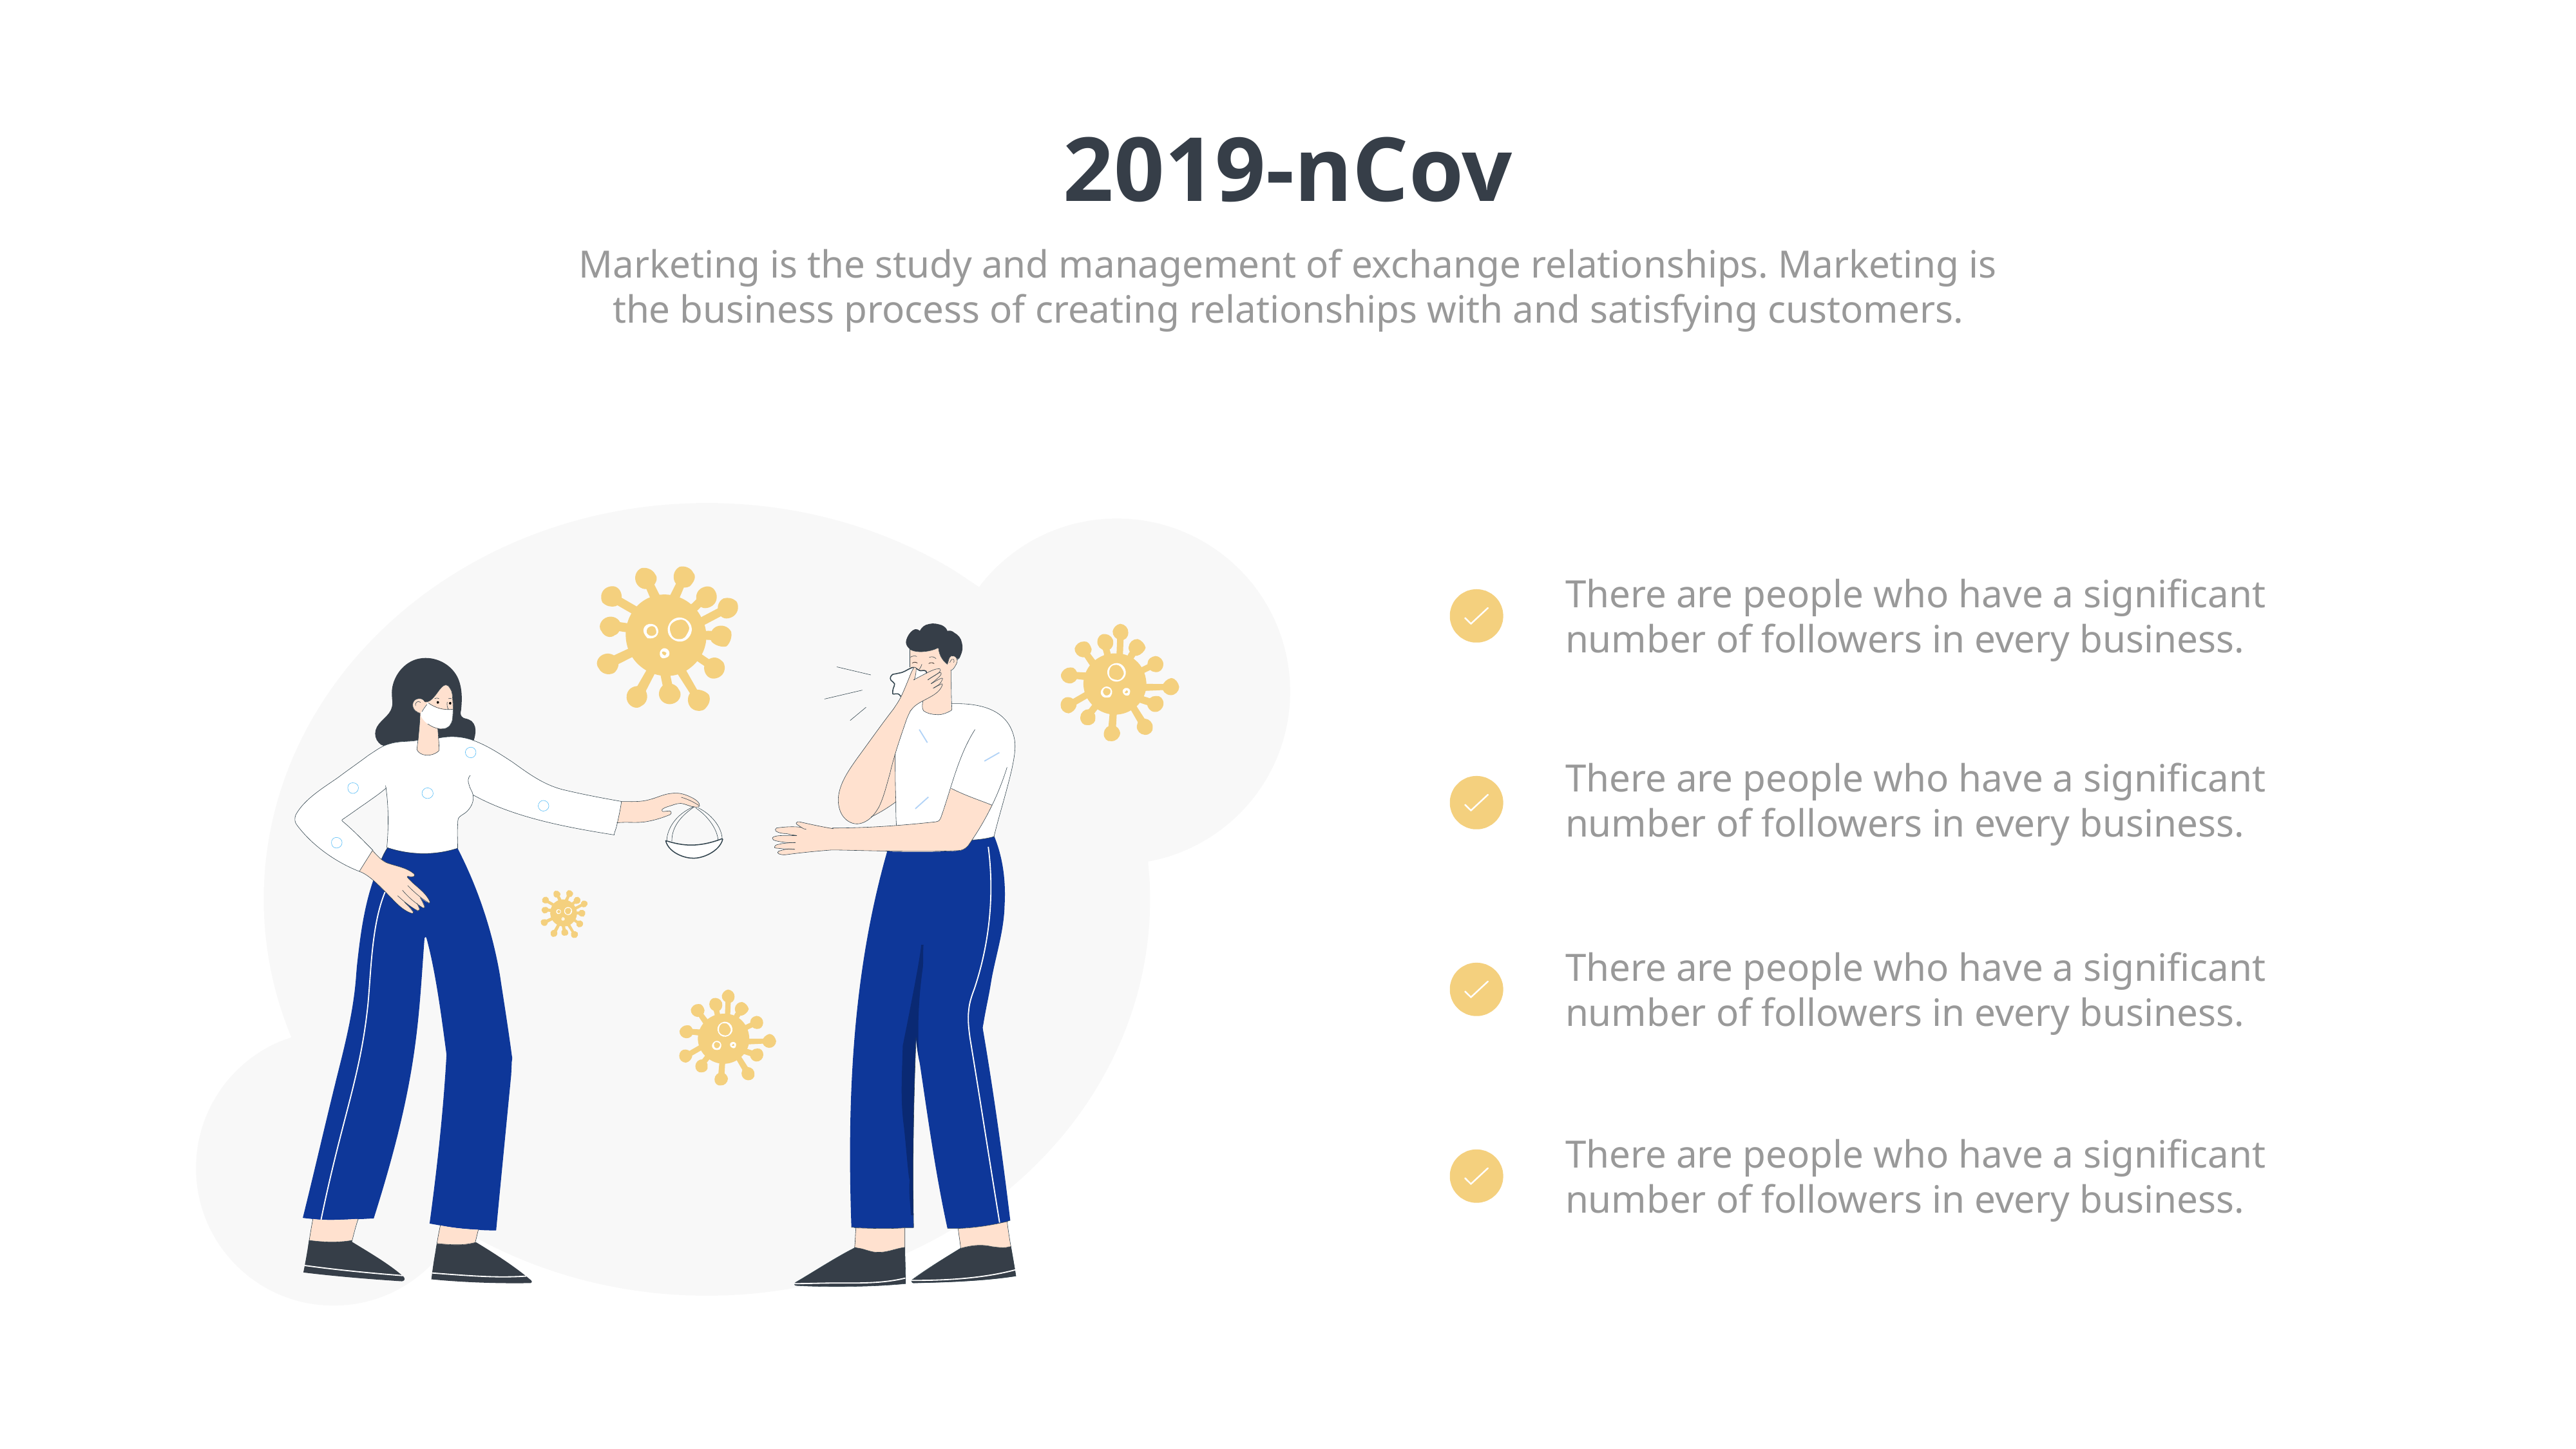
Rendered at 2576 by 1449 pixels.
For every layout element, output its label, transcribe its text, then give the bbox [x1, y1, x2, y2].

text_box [537, 888, 587, 939]
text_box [676, 994, 771, 1090]
text_box There are people who have a significant number of followers in every business. [1556, 565, 2392, 665]
text_box There are people who have a significant number of followers in every business. [1556, 938, 2392, 1039]
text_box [1056, 630, 1173, 746]
text_box There are people who have a significant number of followers in every business. [1556, 1125, 2392, 1226]
text_box [1449, 589, 1503, 643]
text_box [1449, 775, 1503, 829]
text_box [585, 562, 736, 714]
text_box There are people who have a significant number of followers in every business. [1556, 749, 2392, 849]
text_box [1449, 1149, 1503, 1203]
text_box [1449, 962, 1503, 1016]
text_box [196, 503, 1290, 1306]
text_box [568, 108, 2008, 336]
